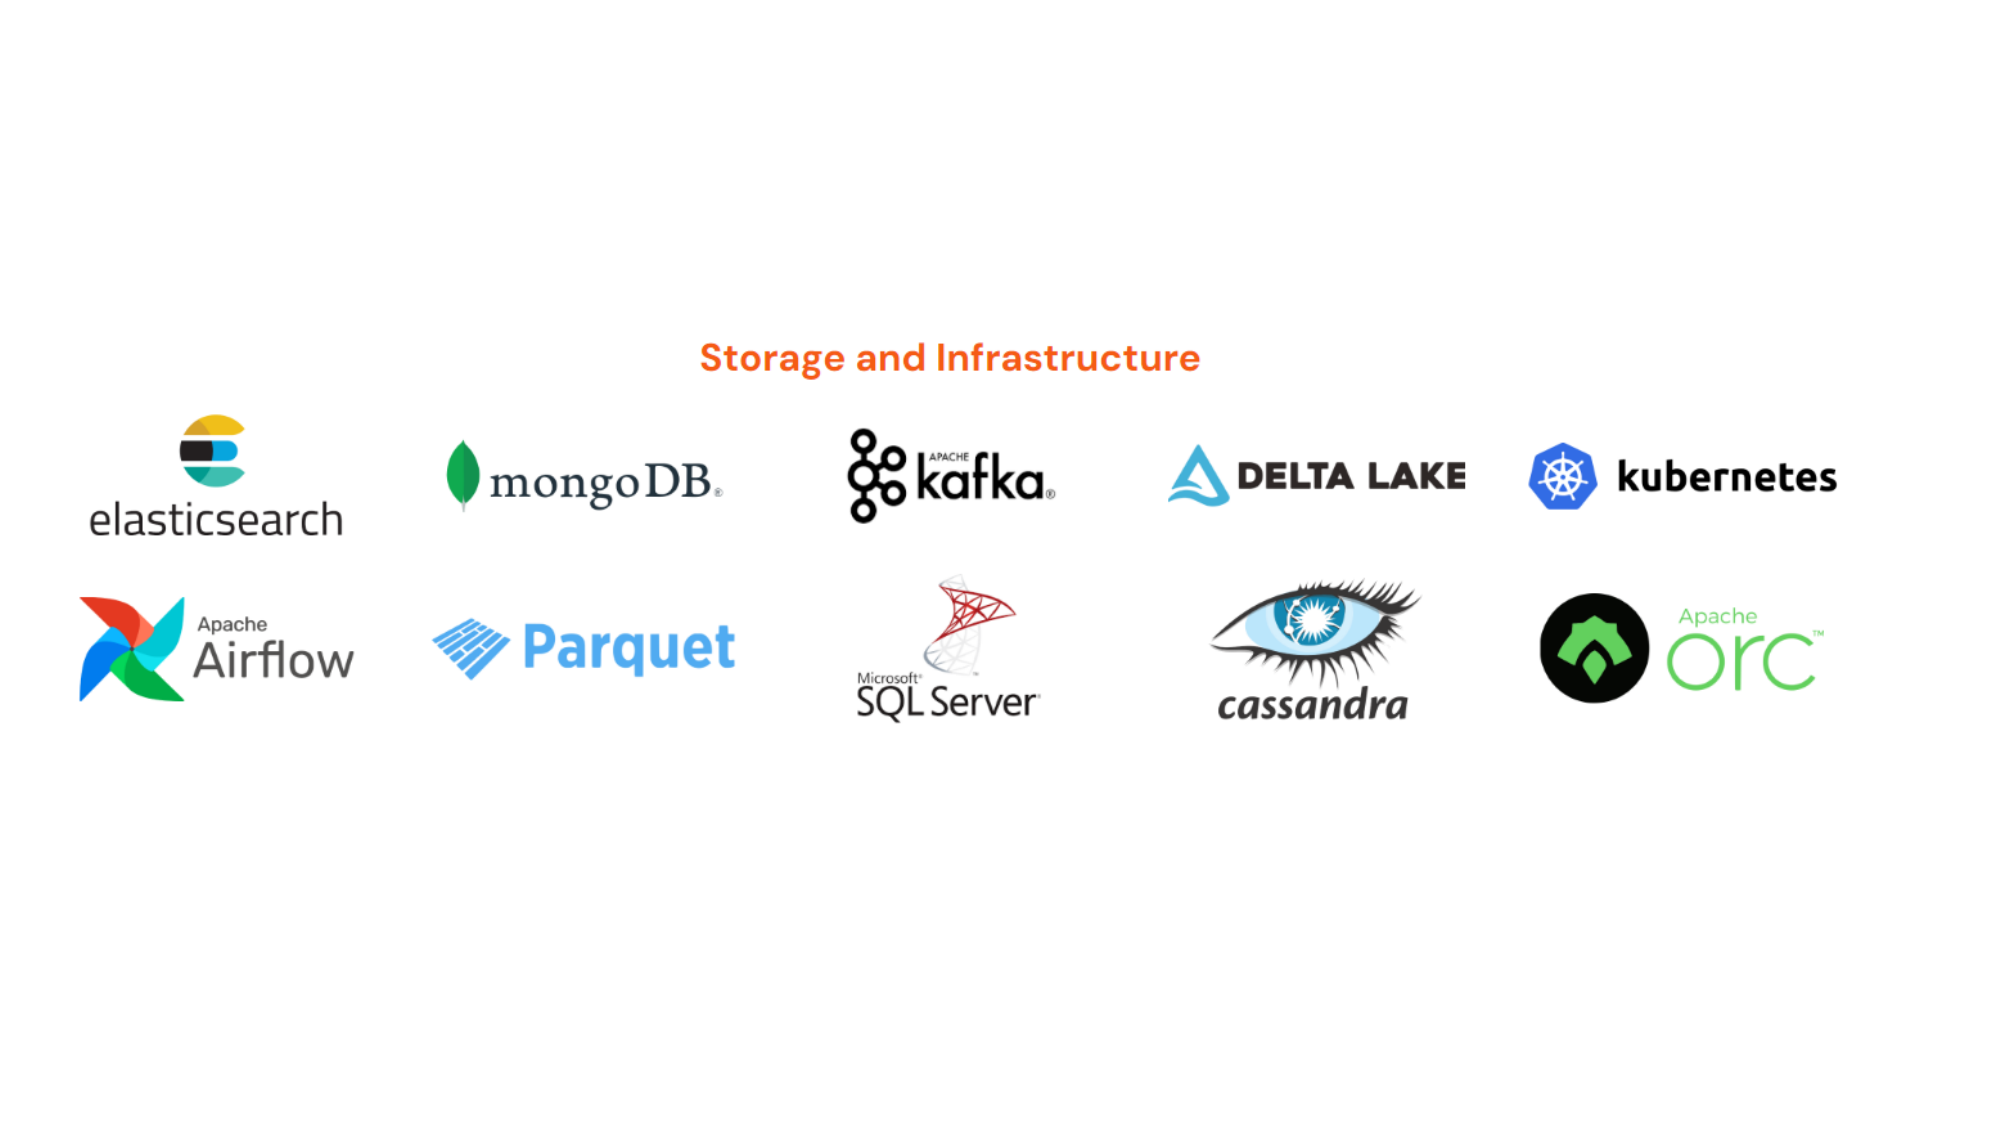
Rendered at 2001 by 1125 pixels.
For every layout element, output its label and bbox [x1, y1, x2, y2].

picture [0, 282, 2000, 843]
